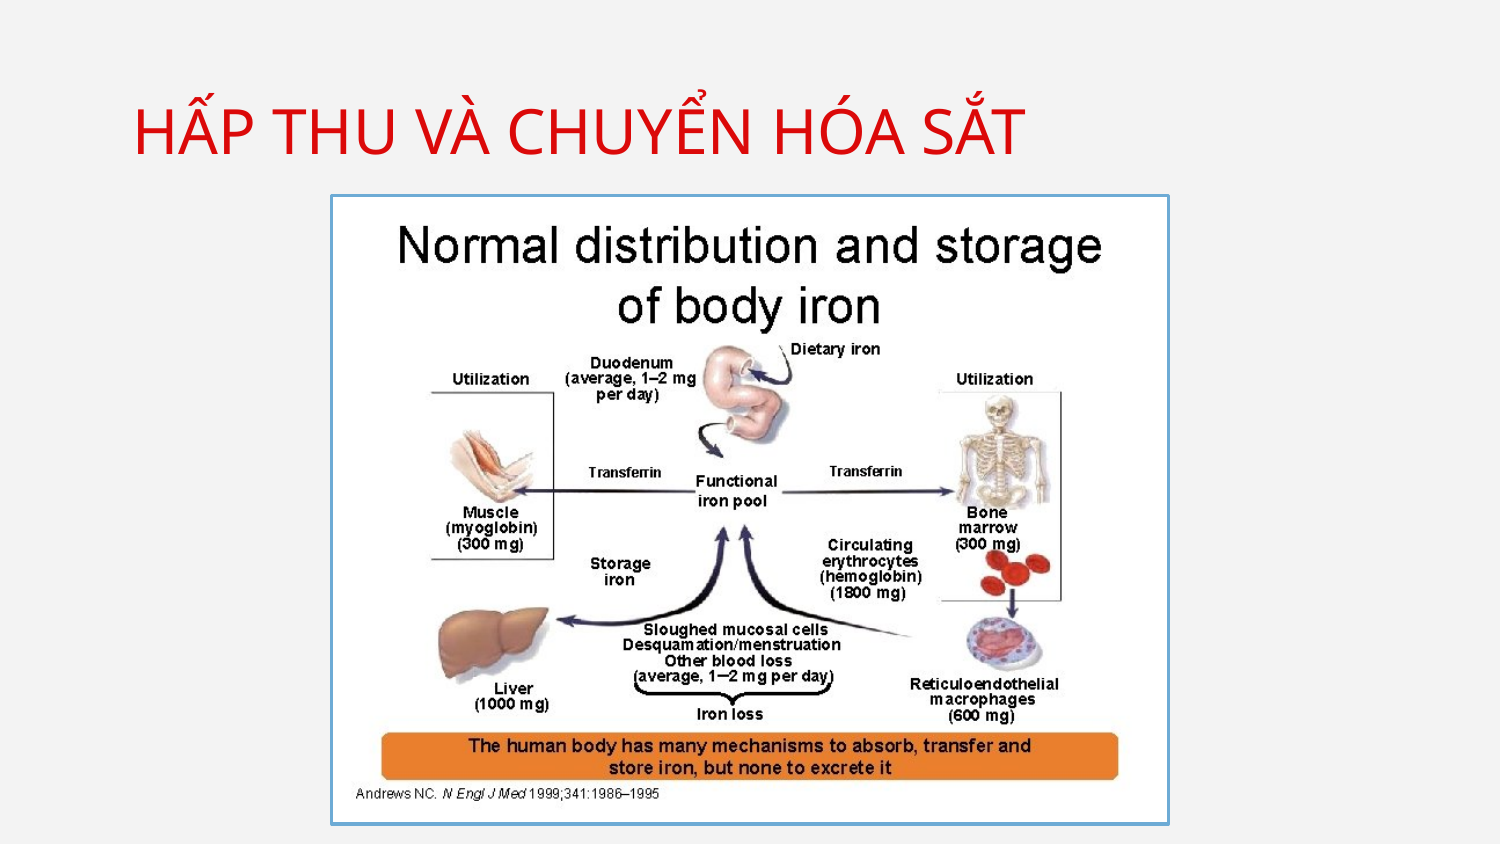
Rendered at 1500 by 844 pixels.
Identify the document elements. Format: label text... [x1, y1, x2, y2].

text_box HẤP THU VÀ CHUYỂN HÓA SẮT [117, 77, 1450, 183]
picture [332, 196, 1167, 823]
